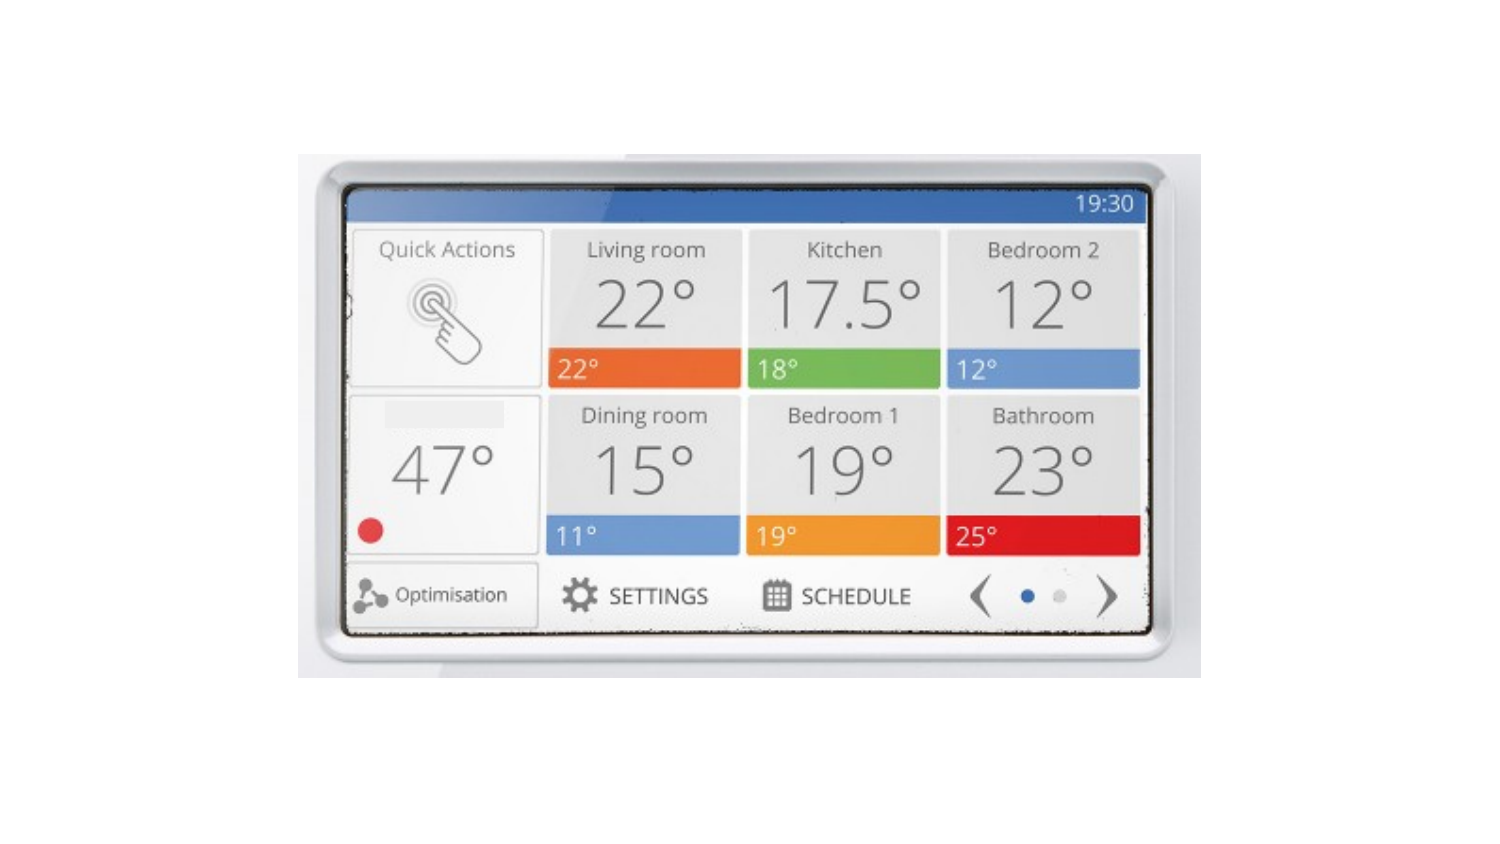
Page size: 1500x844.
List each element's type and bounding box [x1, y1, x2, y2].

picture [298, 154, 1201, 678]
